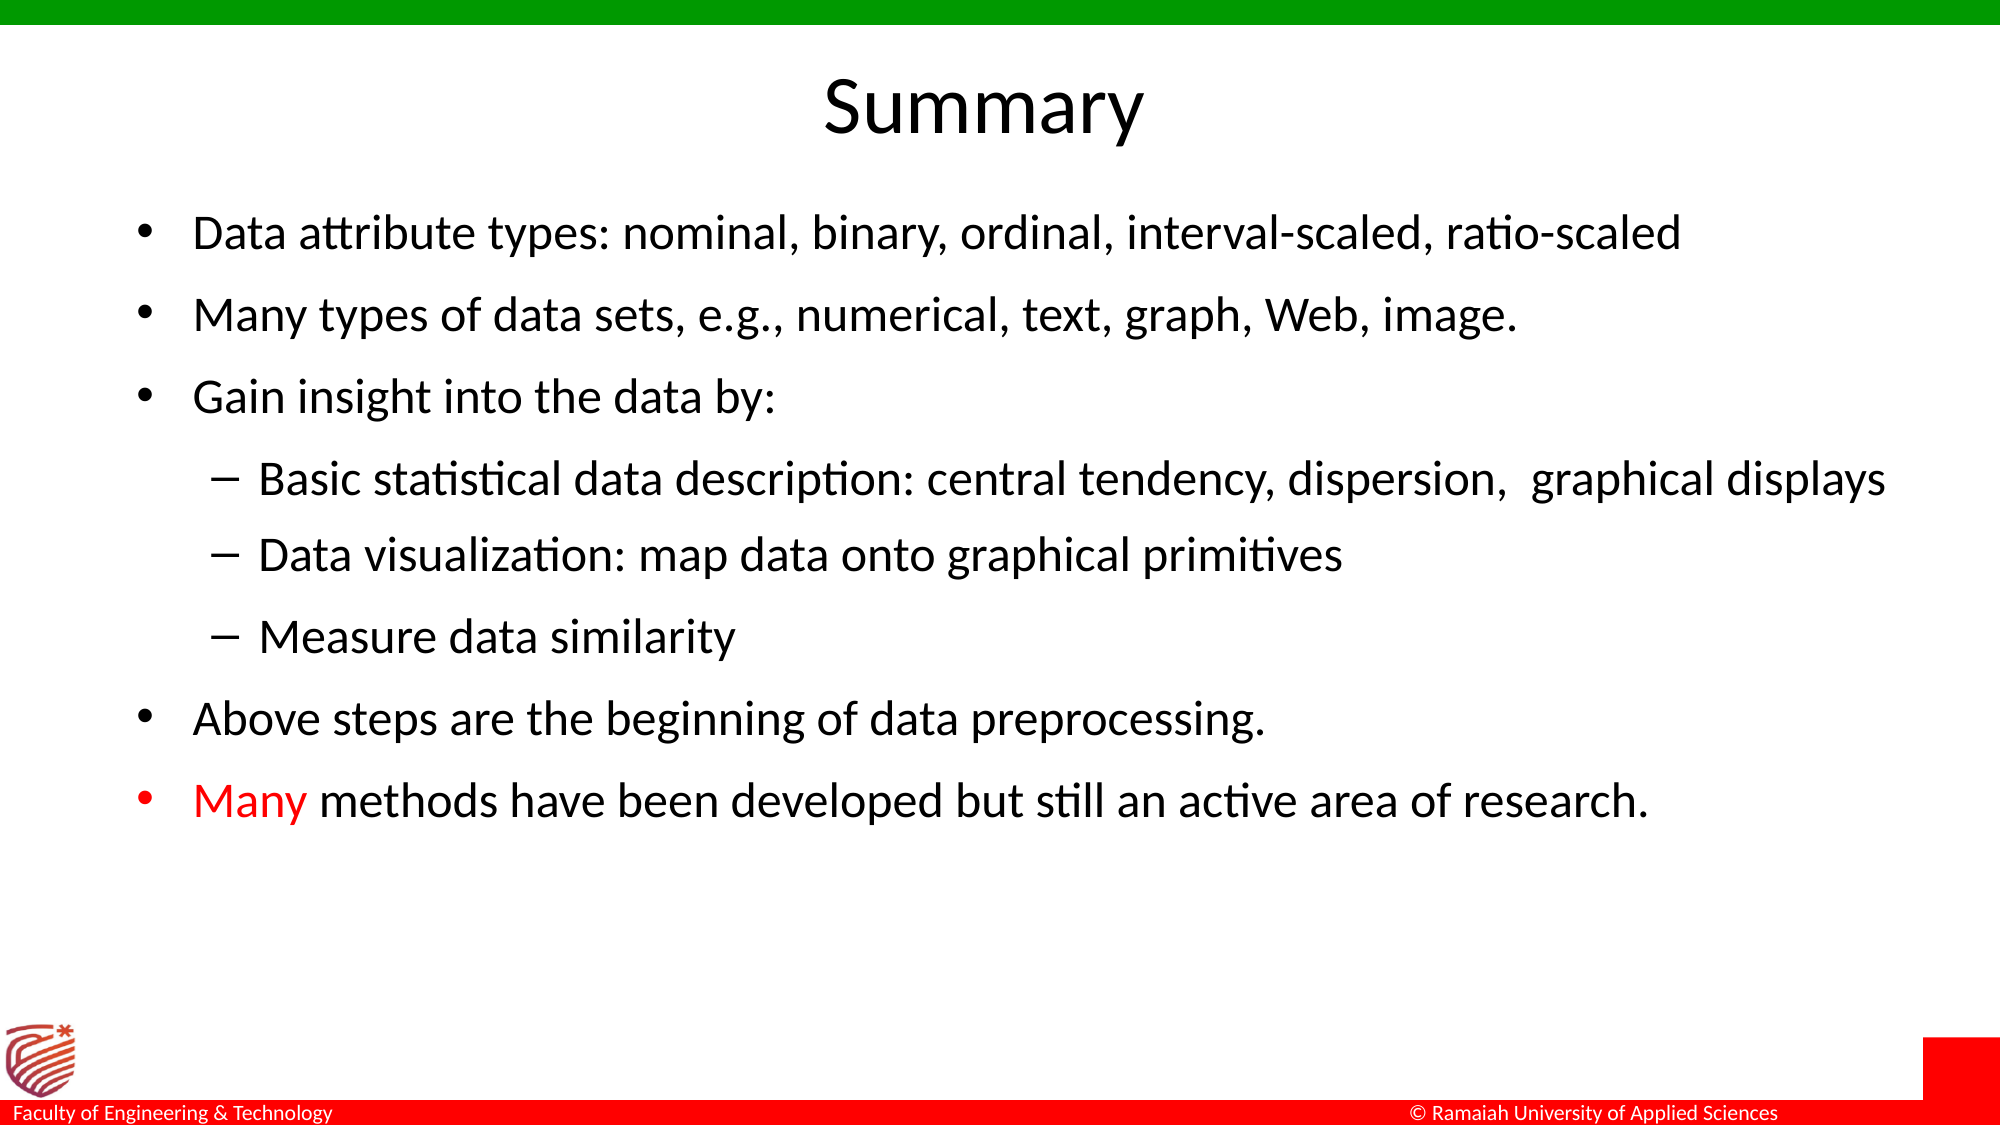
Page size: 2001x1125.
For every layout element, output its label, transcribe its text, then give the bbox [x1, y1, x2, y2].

title Summary [235, 43, 1736, 144]
list Data attribute types: nominal, binary, ordinal, interval-scaled, ratio-scaled Many types of data sets, e.g., numerical, text, graph, Web, image. Gain insight into the data by: Basic statistical data description: central tendency, dispersion, graphical displays Data visualization: map data onto graphical primitives Measure data similarity Above steps are the beginning of data preprocessing. Many methods have been developed but still an active area of research. [121, 180, 1946, 1018]
picture [0, 1013, 84, 1100]
